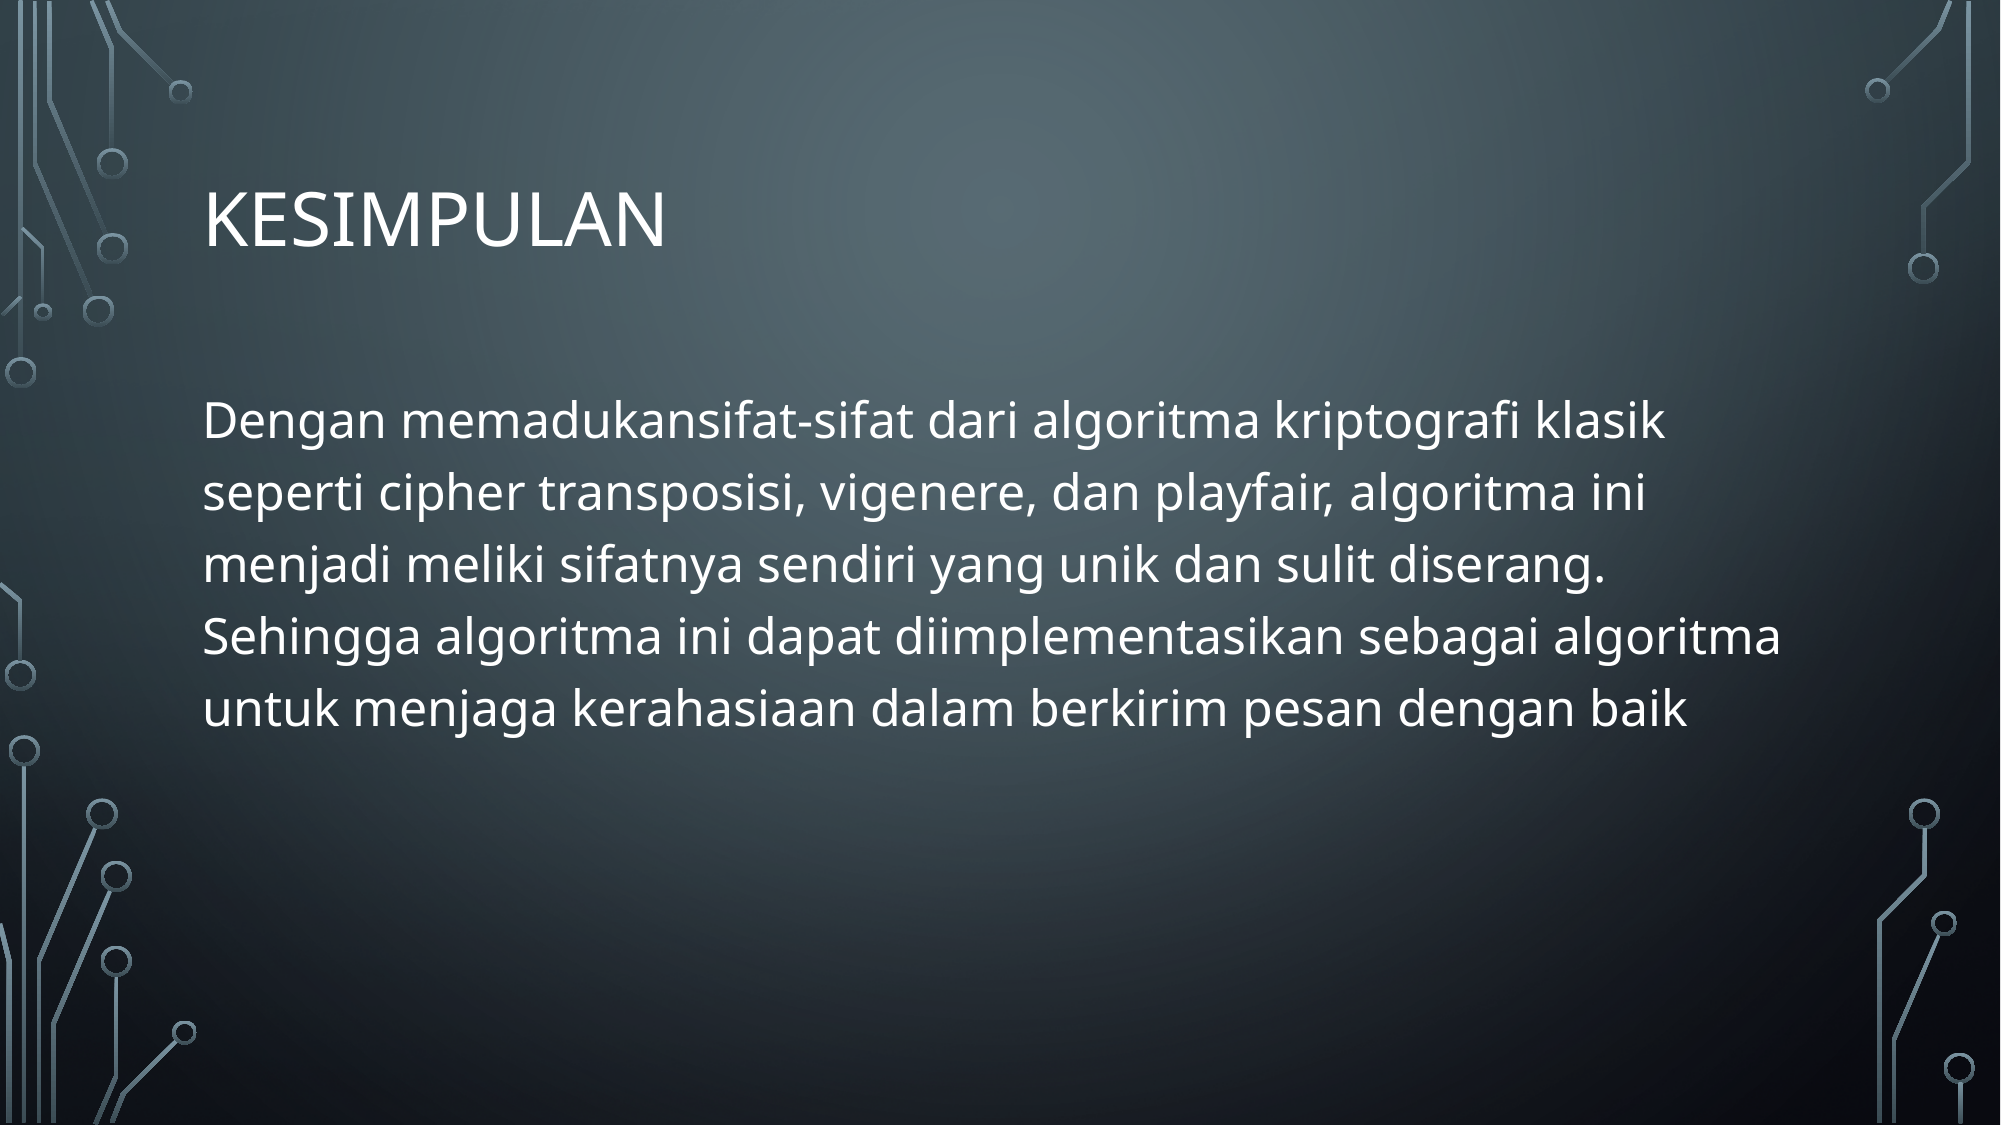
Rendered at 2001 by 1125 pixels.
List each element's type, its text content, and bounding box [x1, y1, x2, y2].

title Kesimpulan [187, 101, 1813, 344]
list Dengan memadukansifat-sifat dari algoritma kriptografi klasik seperti cipher transposisi, vigenere, dan playfair, algoritma ini menjadi meliki sifatnya sendiri yang unik dan sulit diserang. Sehingga algoritma ini dapat diimplementasikan sebagai algoritma untuk menjaga kerahasiaan dalam berkirim pesan dengan baik [187, 369, 1813, 950]
